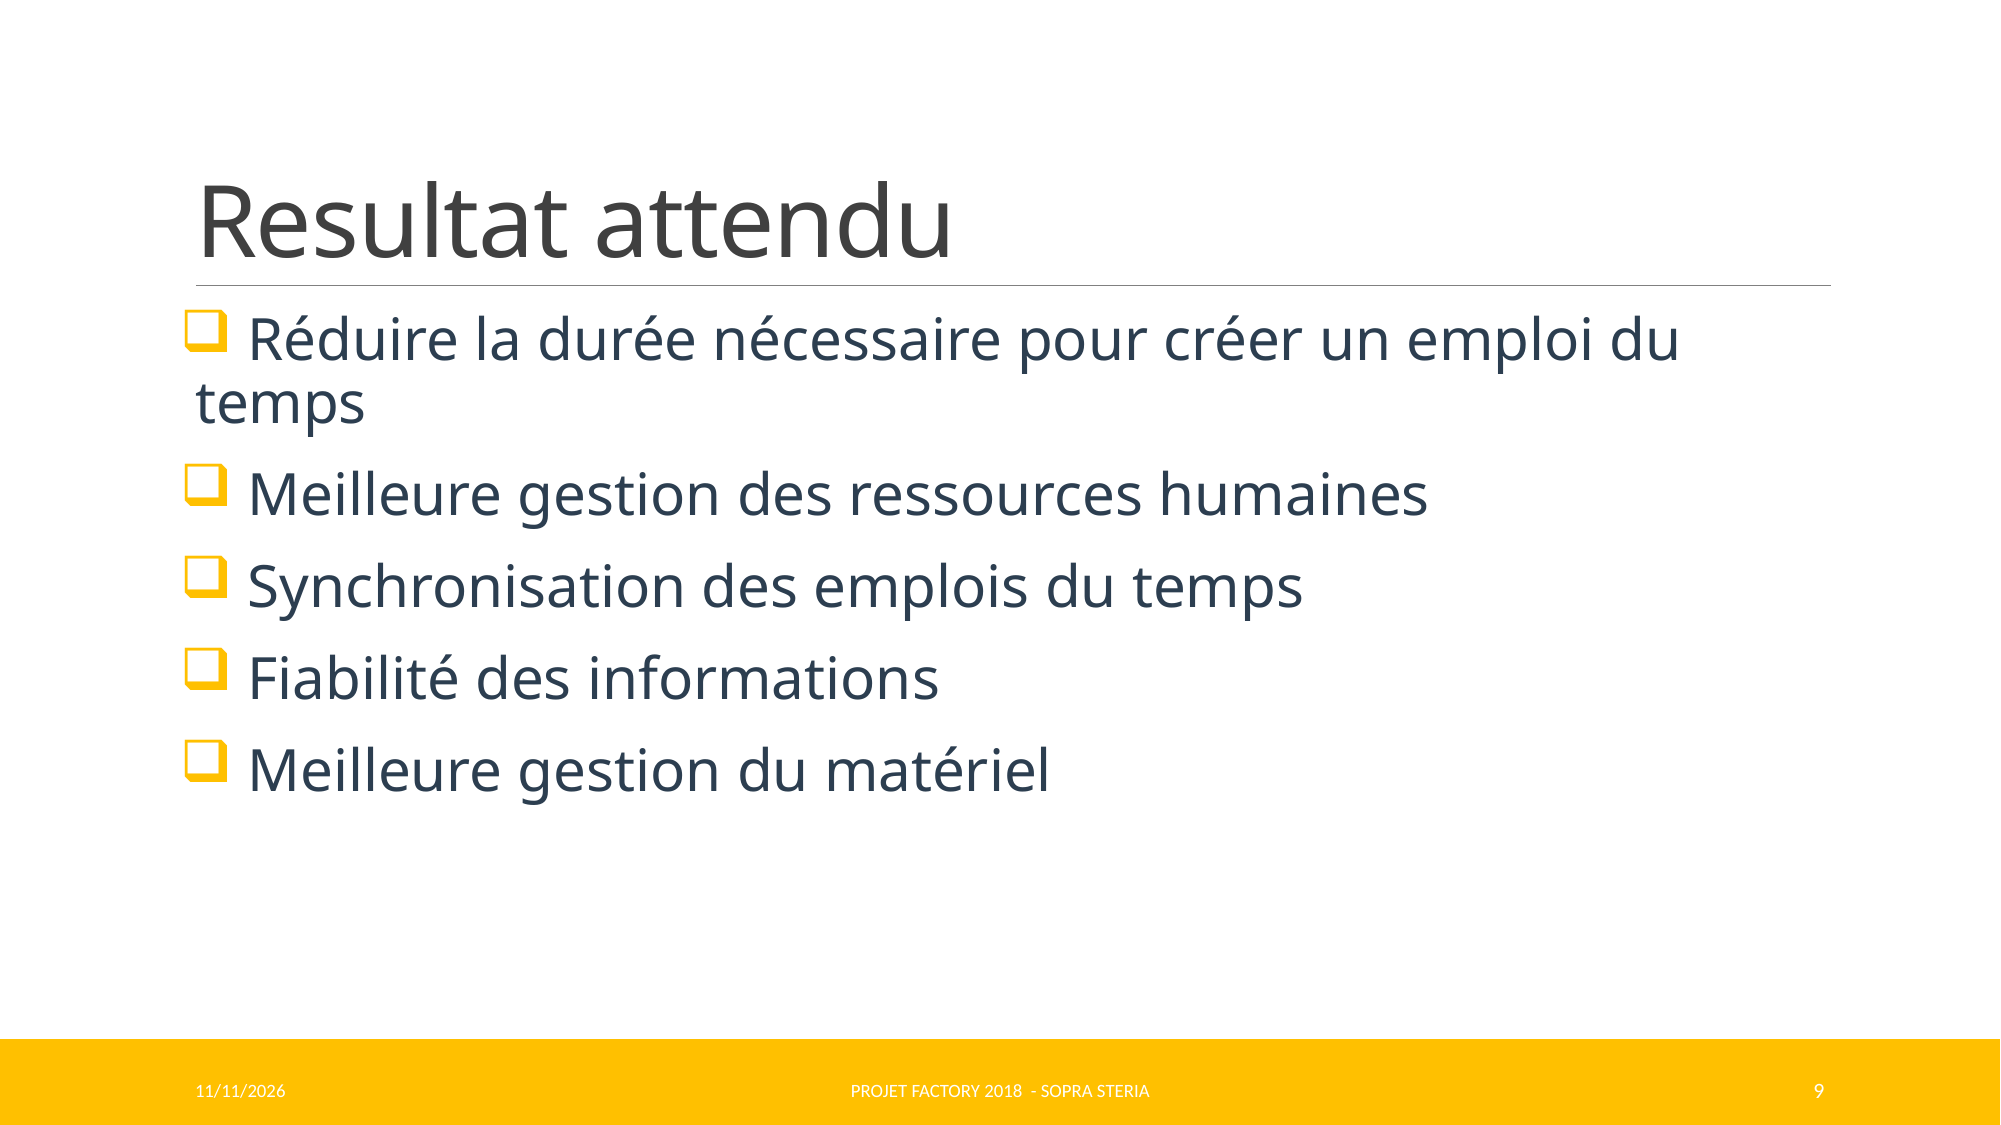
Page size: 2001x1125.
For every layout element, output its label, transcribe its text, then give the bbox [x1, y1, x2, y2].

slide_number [180, 1059, 586, 1120]
footer Projet Factory 2018 - SOPRA STERIA [604, 1059, 1396, 1120]
title Resultat attendu [180, 47, 1830, 285]
list Réduire la durée nécessaire pour créer un emploi du temps Meilleure gestion des ressources humaines Synchronisation des emplois du temps Fiabilité des informations Meilleure gestion du matériel [180, 302, 1830, 963]
slide_number 9 [1624, 1059, 1840, 1120]
